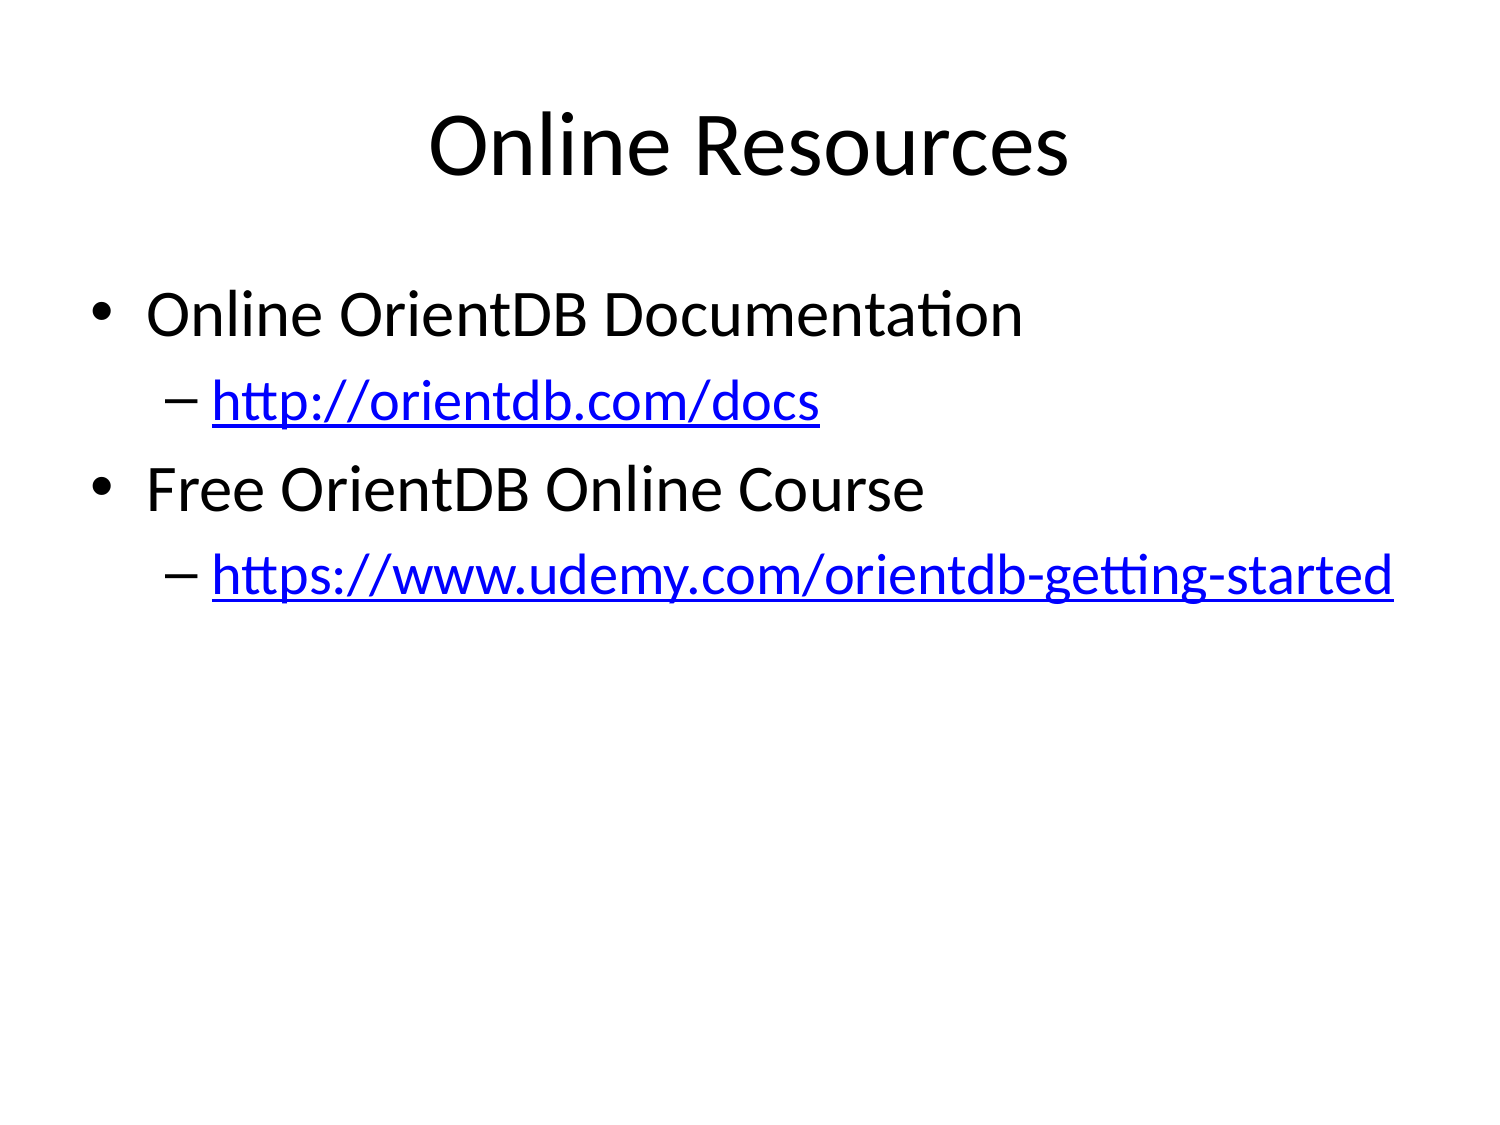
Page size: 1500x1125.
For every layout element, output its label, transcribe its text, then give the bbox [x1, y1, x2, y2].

list Online OrientDB Documentation http://orientdb.com/docs Free OrientDB Online Course https://www.udemy.com/orientdb-getting-started [75, 262, 1425, 1005]
title Online Resources [75, 45, 1425, 233]
